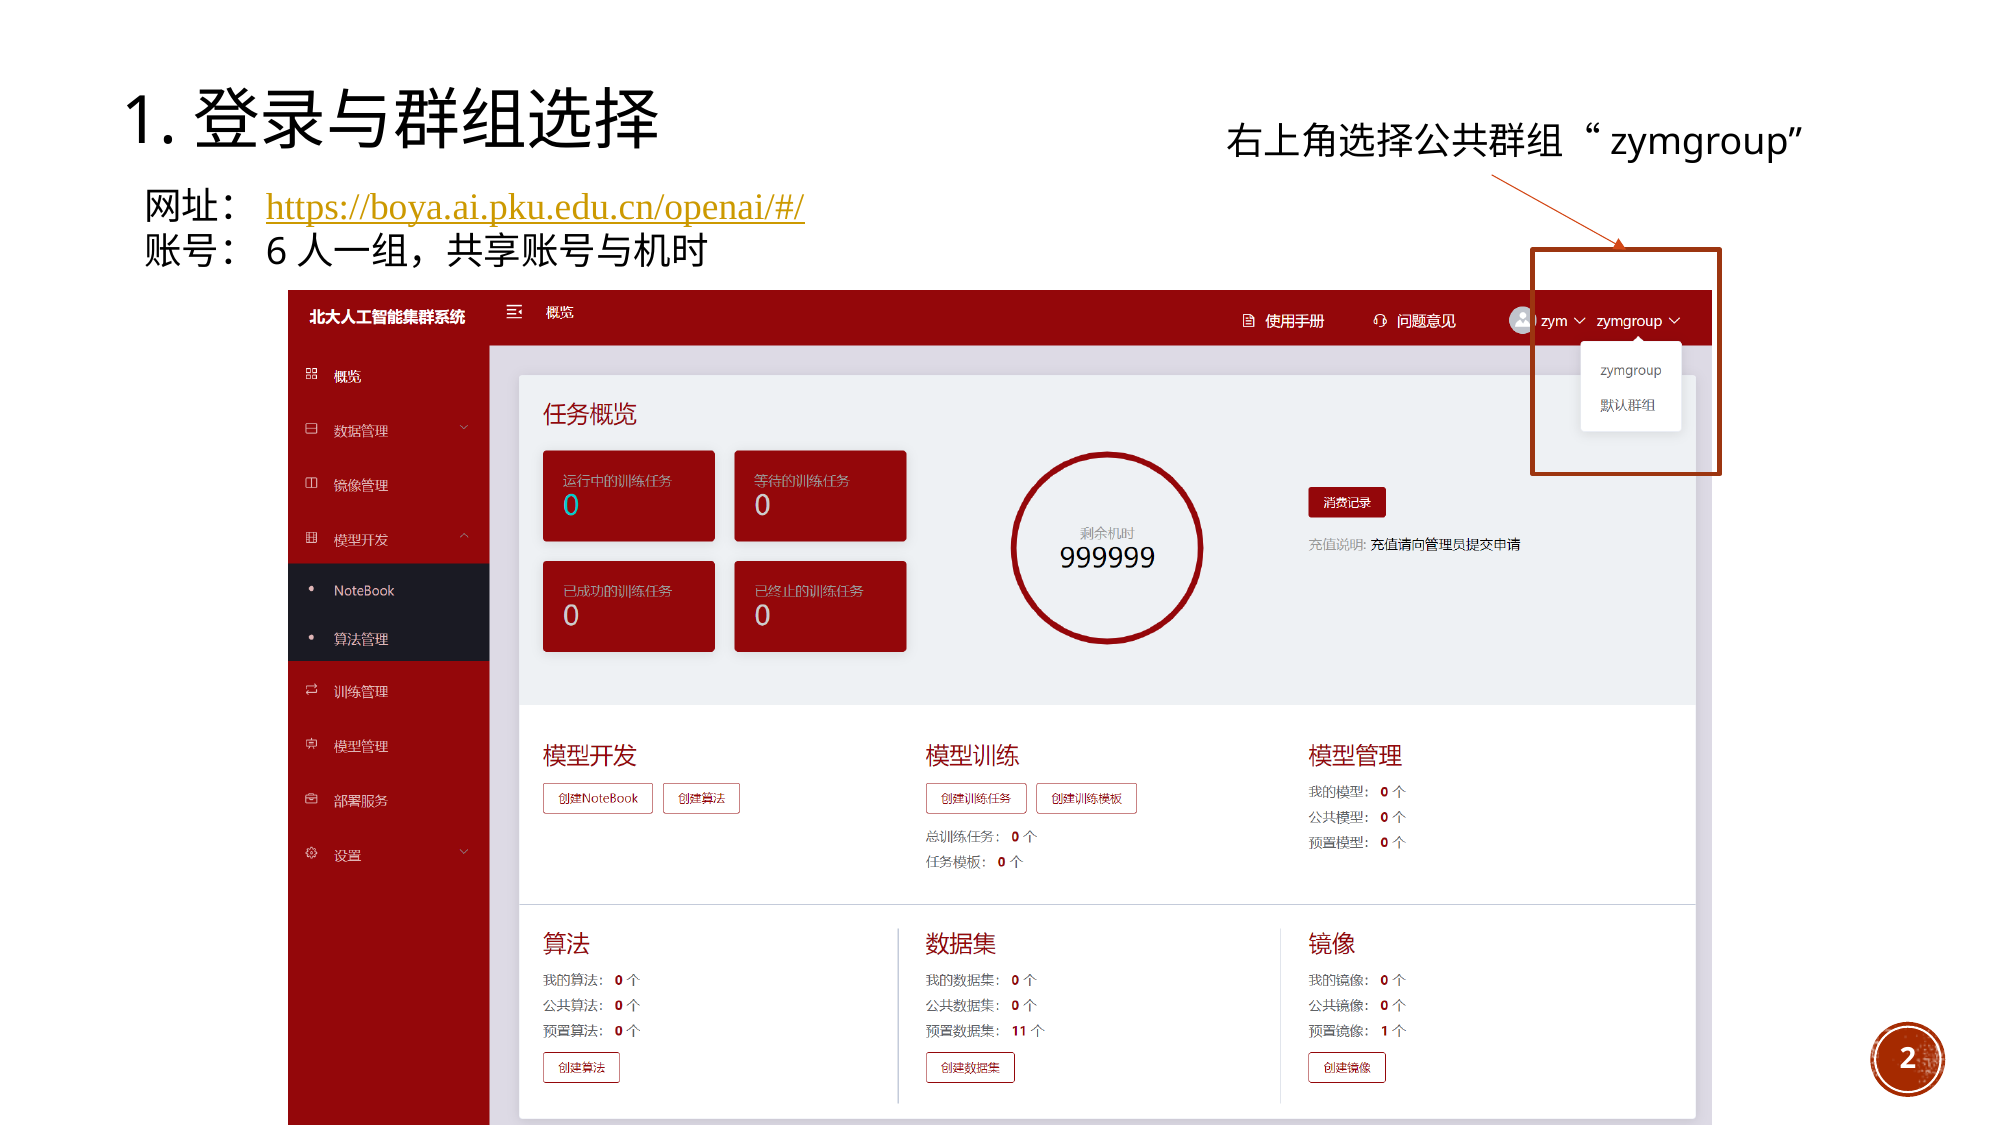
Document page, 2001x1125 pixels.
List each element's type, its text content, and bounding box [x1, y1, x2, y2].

text_box 网址：https://boya.ai.pku.edu.cn/openai/#/ 账号：6人一组，共享账号与机时 [129, 174, 820, 280]
slide_number 2 [1855, 1028, 1961, 1089]
title 1.登录与群组选择 [105, 87, 1000, 157]
text_box [1532, 249, 1721, 475]
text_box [1494, 177, 1624, 248]
text_box 右上角选择公共群组“zymgroup” [1211, 109, 1818, 170]
picture [288, 290, 1712, 1125]
